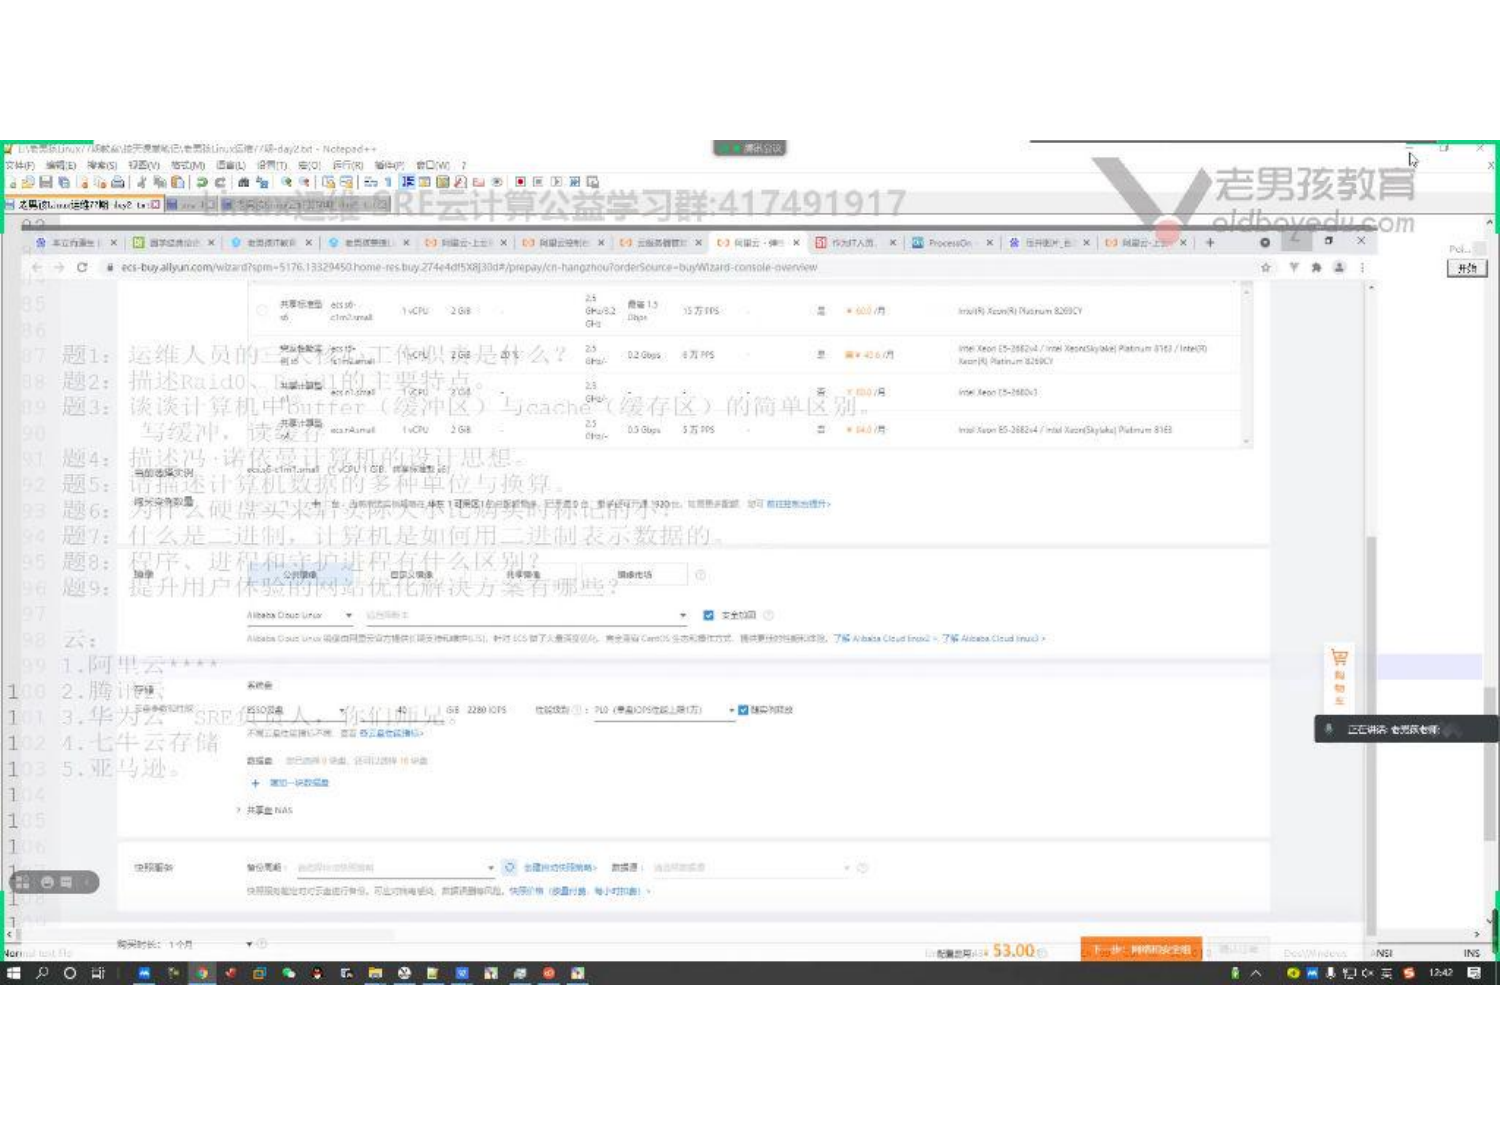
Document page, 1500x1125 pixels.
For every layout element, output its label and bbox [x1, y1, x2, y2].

picture [0, 140, 1500, 985]
